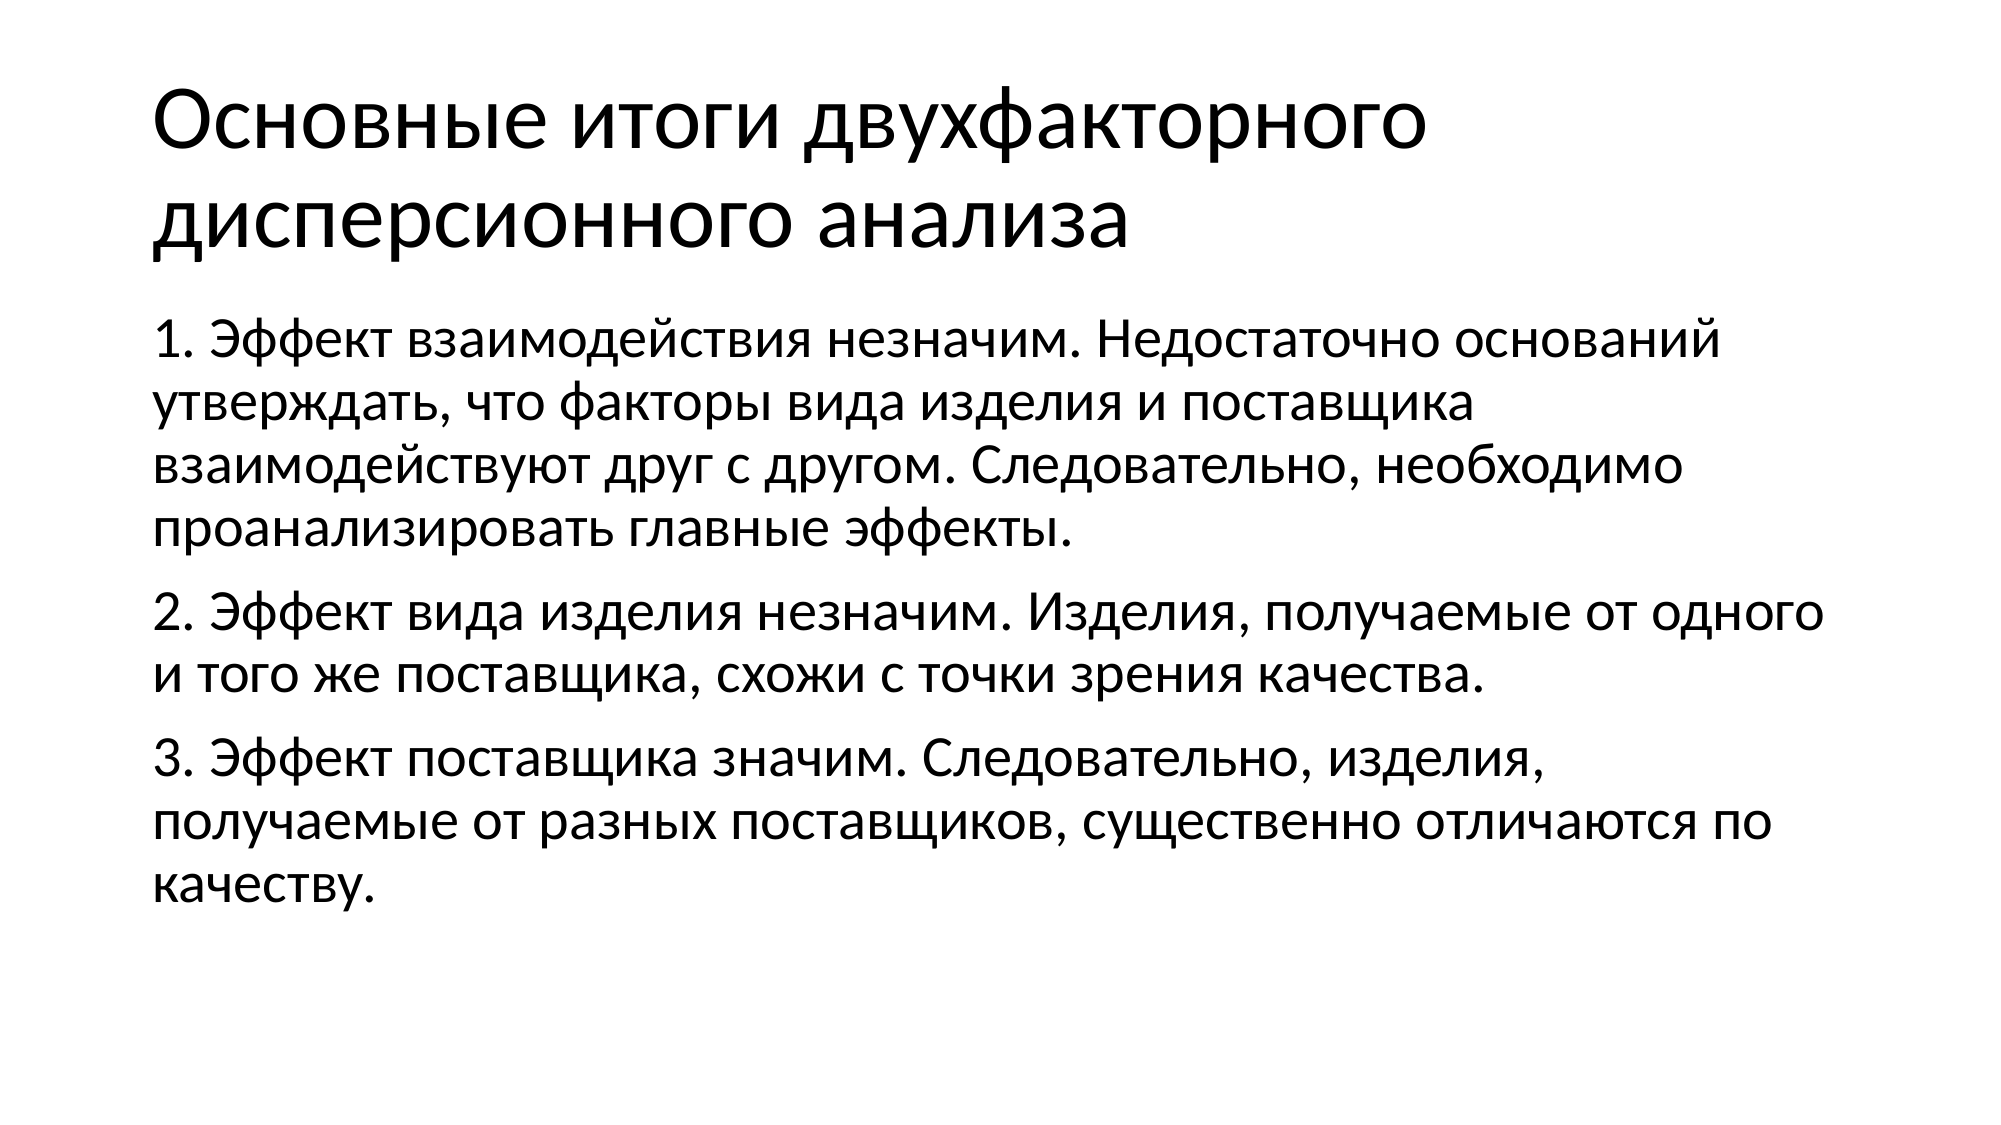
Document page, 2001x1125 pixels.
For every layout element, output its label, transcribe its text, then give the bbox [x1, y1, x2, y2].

list 1. Эффект взаимодействия незначим. Недостаточно оснований утверждать, что факторы вида изделия и поставщика взаимодействуют друг с другом. Следовательно, необходимо проанализировать главные эффекты. 2. Эффект вида изделия незначим. Изделия, получаемые от одного и того же поставщика, схожи с точки зрения качества. 3. Эффект поставщика значим. Следовательно, изделия, получаемые от разных поставщиков, существенно отличаются по качеству. [137, 299, 1863, 1014]
title Основные итоги двухфакторного дисперсионного анализа [137, 59, 1863, 278]
